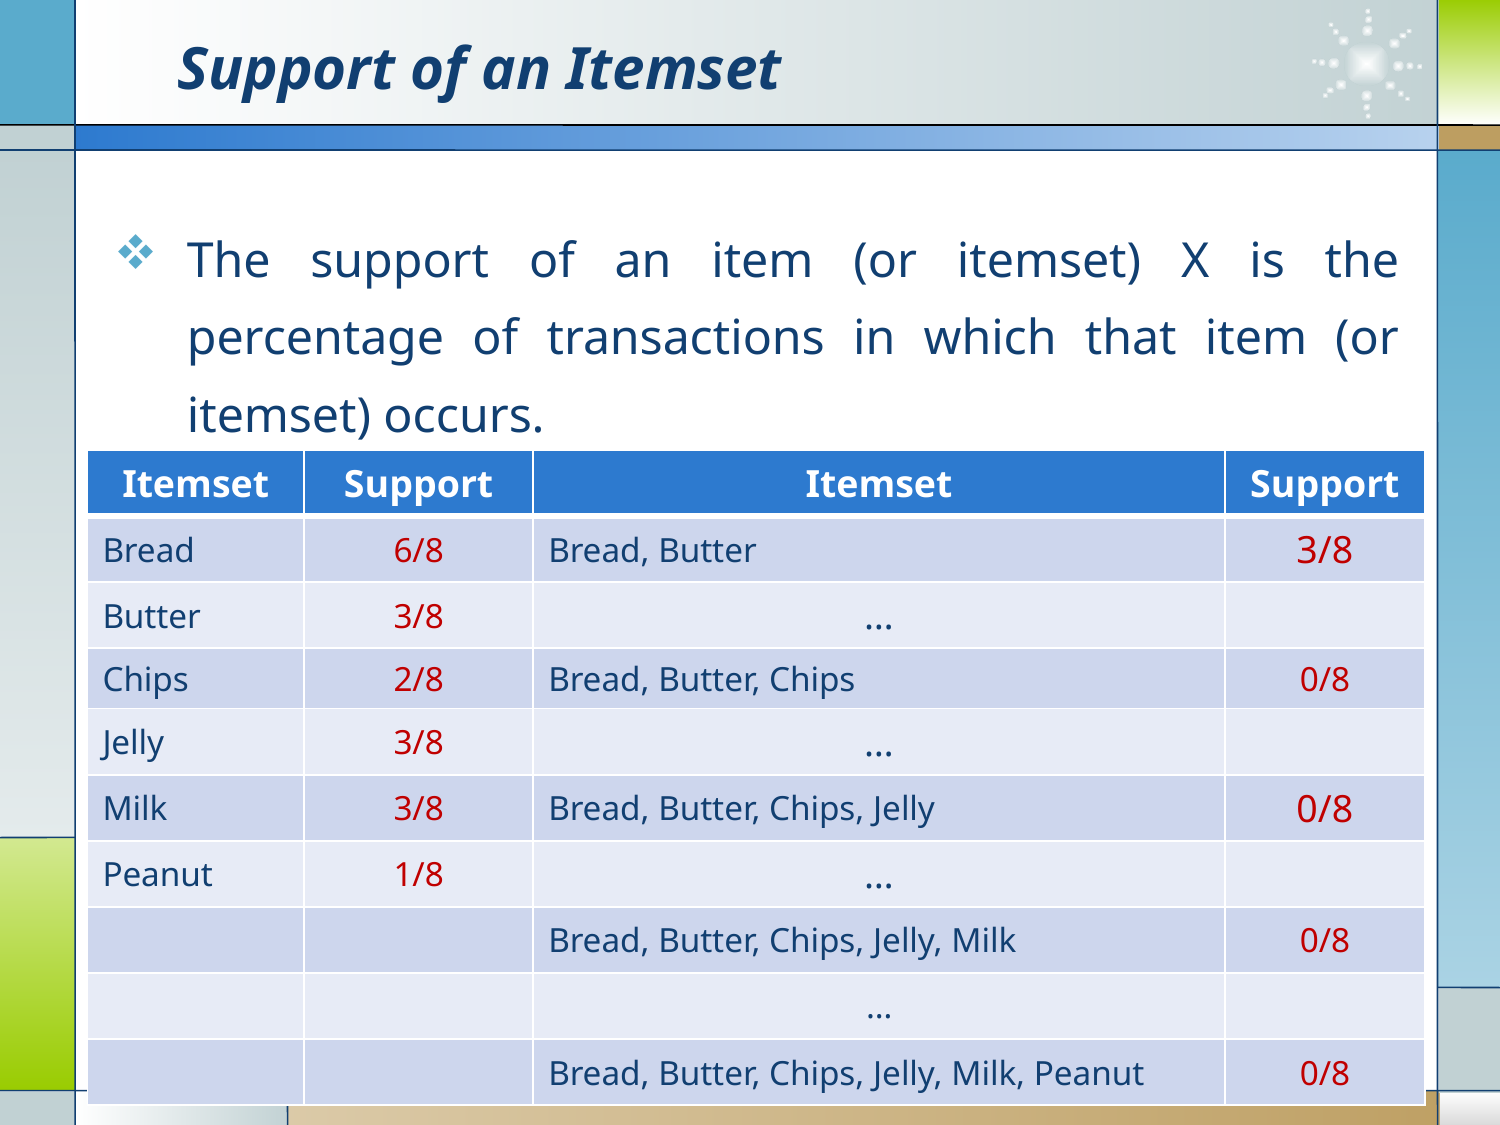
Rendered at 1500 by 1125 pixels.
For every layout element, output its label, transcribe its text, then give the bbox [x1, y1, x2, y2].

table_cell 6/8 [305, 519, 532, 581]
table_cell Bread, Butter, Chips [534, 649, 1224, 708]
table_cell … [534, 974, 1224, 1038]
table_cell … [534, 709, 1224, 774]
table_cell [1226, 709, 1424, 774]
table_cell [88, 908, 303, 972]
table_cell 3/8 [305, 709, 532, 774]
table_cell [1226, 583, 1424, 647]
table_cell [305, 908, 532, 972]
table_cell 2/8 [305, 649, 532, 708]
table_cell Butter [88, 583, 303, 647]
table_cell 0/8 [1226, 1040, 1424, 1104]
table_cell Bread, Butter [534, 519, 1224, 581]
table_cell … [534, 842, 1224, 906]
table_header Support [305, 451, 532, 513]
table_cell [1226, 842, 1424, 906]
table_cell [1226, 974, 1424, 1038]
table_header Support [1226, 451, 1424, 513]
table_cell Milk [88, 776, 303, 840]
table_cell Bread, Butter, Chips, Jelly, Milk, Peanut [534, 1040, 1224, 1104]
table_cell 0/8 [1226, 908, 1424, 972]
table_cell Bread [88, 519, 303, 581]
table_cell Chips [88, 649, 303, 708]
table_cell [88, 974, 303, 1038]
table_cell [305, 1040, 532, 1104]
table_cell 0/8 [1226, 776, 1424, 840]
table_cell Peanut [88, 842, 303, 906]
title Support of an Itemset [162, 19, 1263, 113]
table_cell 0/8 [1226, 649, 1424, 708]
table_cell 1/8 [305, 842, 532, 906]
table_cell 3/8 [305, 583, 532, 647]
table_header Itemset [88, 451, 303, 513]
table_header Itemset [534, 451, 1224, 513]
table_cell Bread, Butter, Chips, Jelly, Milk [534, 908, 1224, 972]
table_cell … [534, 583, 1224, 647]
table_cell Bread, Butter, Chips, Jelly [534, 776, 1224, 840]
table_cell 3/8 [305, 776, 532, 840]
table_cell Jelly [88, 709, 303, 774]
table_cell [88, 1040, 303, 1104]
table_cell 3/8 [1226, 519, 1424, 581]
table_cell [305, 974, 532, 1038]
